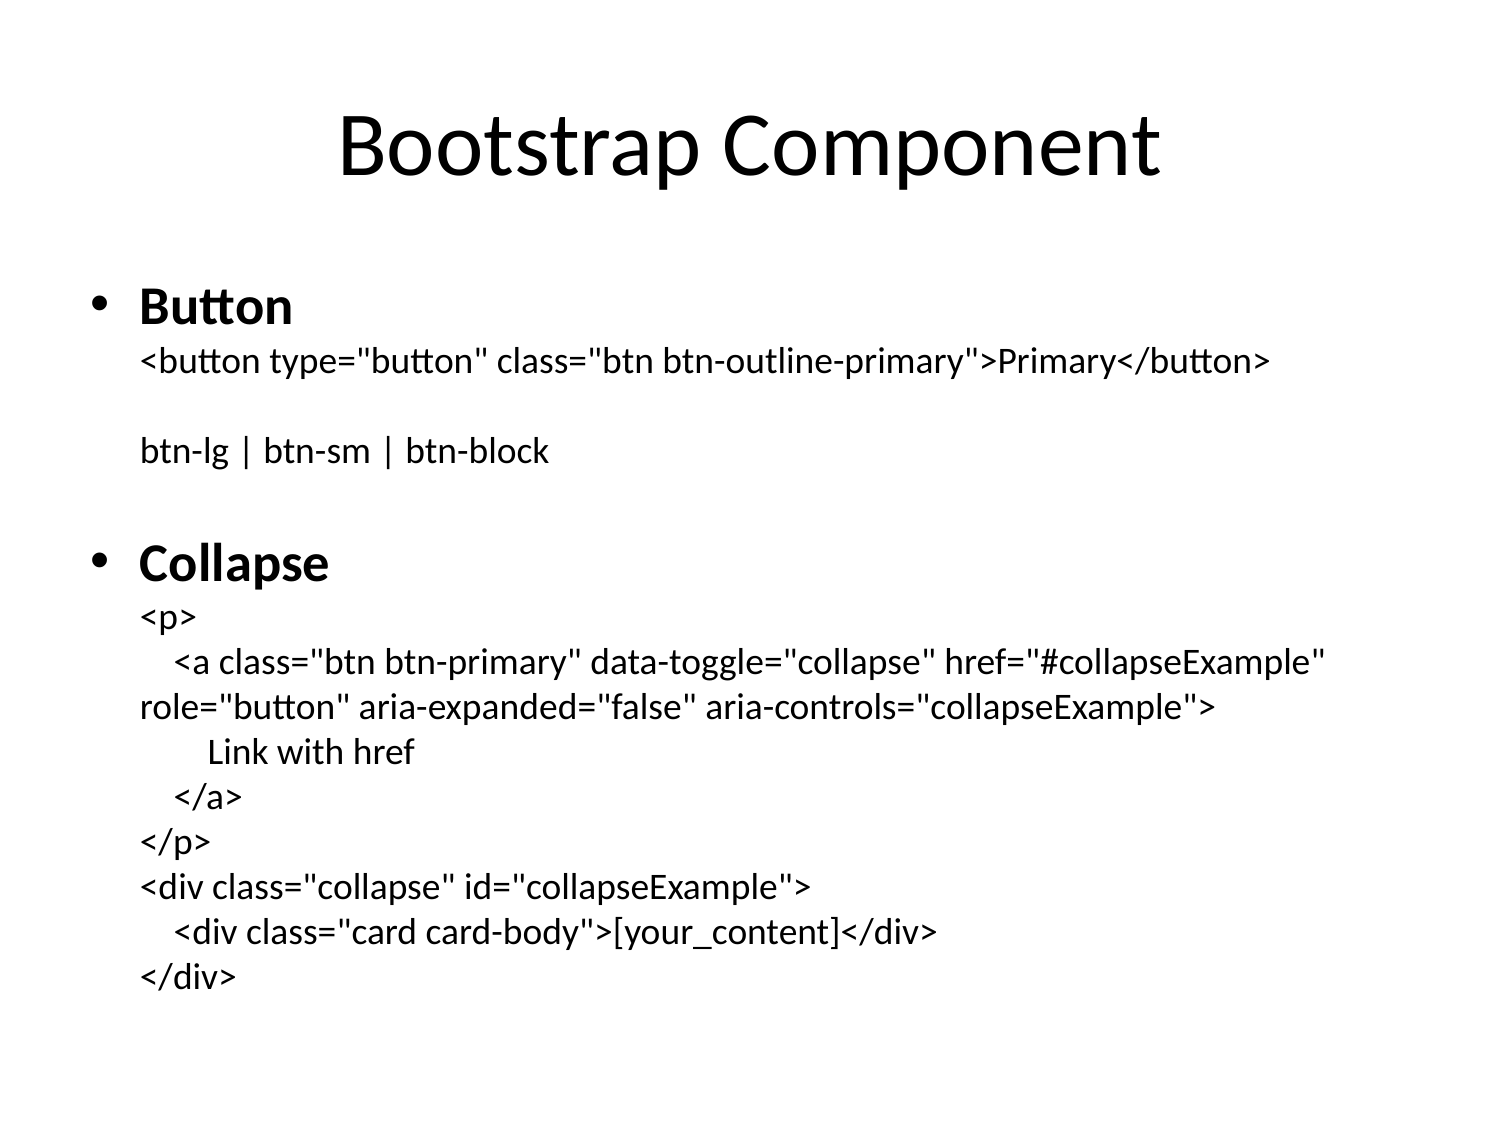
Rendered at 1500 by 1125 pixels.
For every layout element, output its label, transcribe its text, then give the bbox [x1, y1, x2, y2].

title Bootstrap Component [75, 45, 1425, 233]
list Button <button type="button" class="btn btn-outline-primary">Primary</button> btn-lg | btn-sm | btn-block Collapse <p> <a class="btn btn-primary" data-toggle="collapse" href="#collapseExample" role="button" aria-expanded="false" aria-controls="collapseExample"> Link with href </a> </p> <div class="collapse" id="collapseExample"> <div class="card card-body">[your_content]</div> </div> [75, 262, 1425, 1005]
